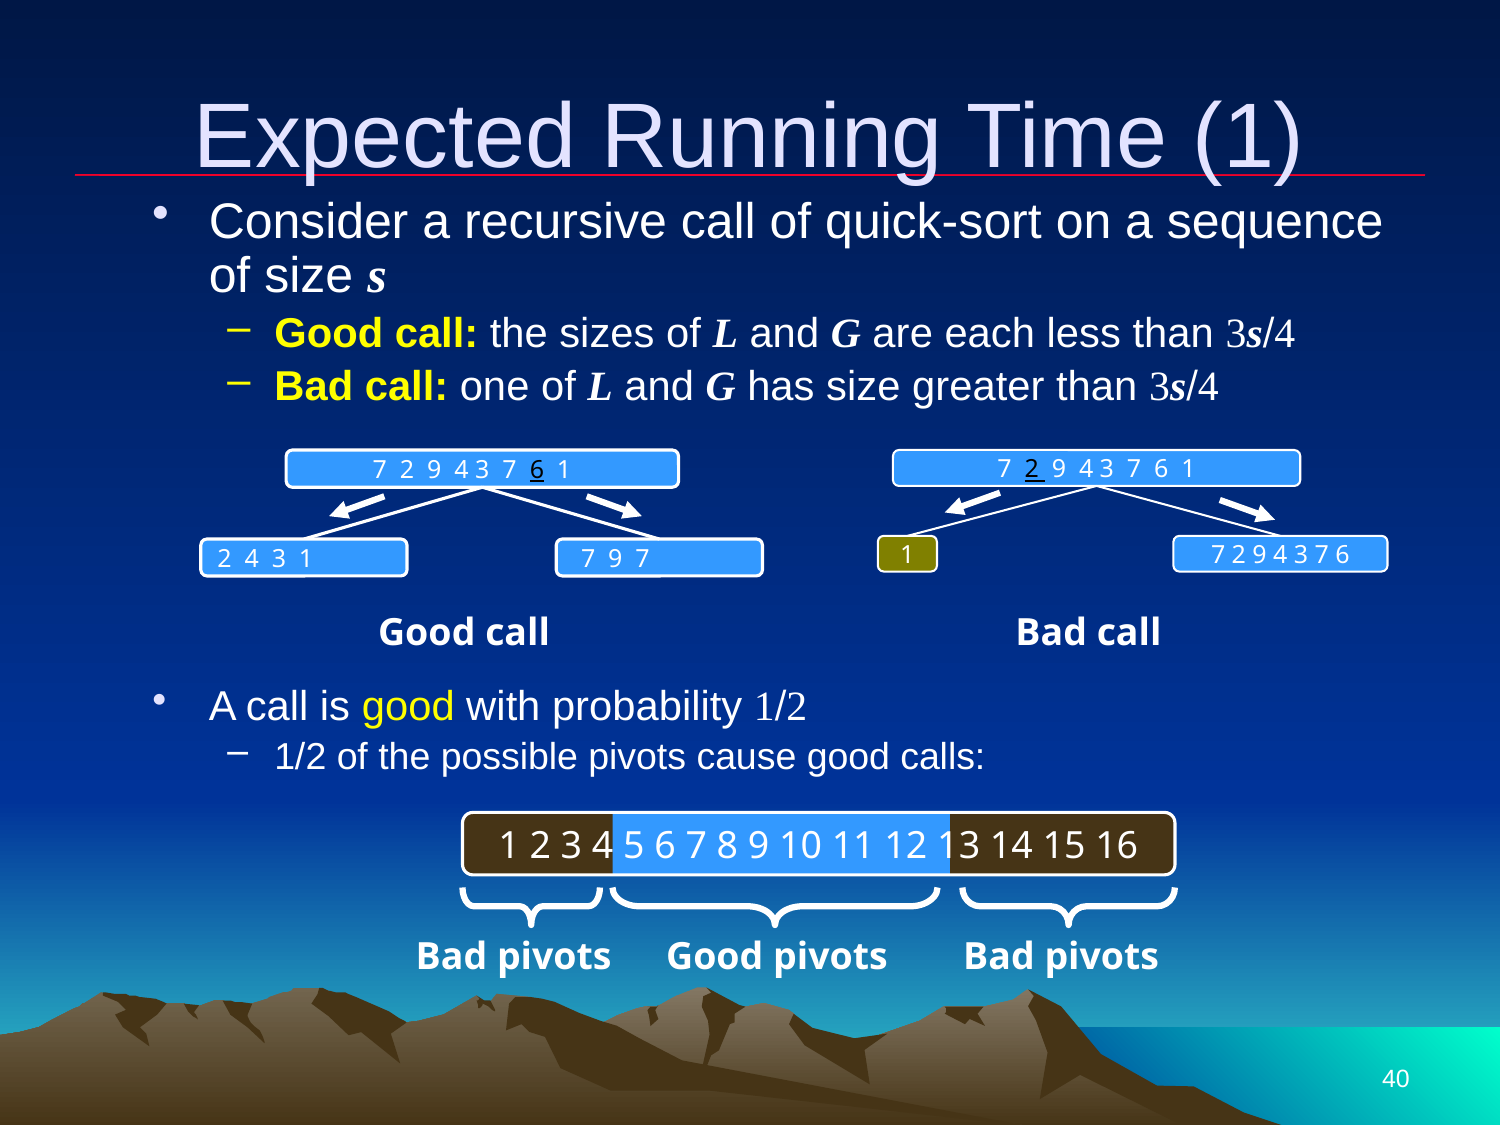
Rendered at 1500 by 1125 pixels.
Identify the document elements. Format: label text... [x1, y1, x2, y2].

text_box Bad call [1000, 600, 1177, 660]
text_box 7 2 9 4 3 7 6 1 9 [286, 450, 679, 488]
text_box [303, 487, 483, 539]
slide_number 40 [1074, 1024, 1426, 1101]
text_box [1096, 485, 1281, 537]
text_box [462, 812, 1176, 876]
text_box 2 4 3 1 [200, 538, 408, 576]
text_box Good pivots [651, 925, 903, 985]
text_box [907, 485, 1095, 537]
text_box Good call [363, 600, 566, 660]
title Expected Running Time (1) [74, 37, 1426, 226]
text_box [462, 887, 600, 925]
text_box 7 9 7 1  1 [556, 538, 763, 576]
text_box Bad pivots [948, 925, 1175, 985]
list Consider a recursive call of quick-sort on a sequence of size s Good call: the sizes of L and G are each less than 3s/4 Bad call: one of L and G has size greater than 3s/4 A call is good with probability 1/2 1/2 of the possible pivots cause good calls: [137, 187, 1455, 476]
text_box [962, 887, 1175, 925]
text_box Bad pivots [400, 925, 627, 985]
text_box 1 [877, 535, 937, 572]
text_box 7 2 9 4 3 7 6 1 [892, 449, 1301, 486]
text_box 7 2 9 4 3 7 6 [1173, 535, 1388, 572]
text_box [612, 887, 938, 926]
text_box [482, 488, 660, 538]
